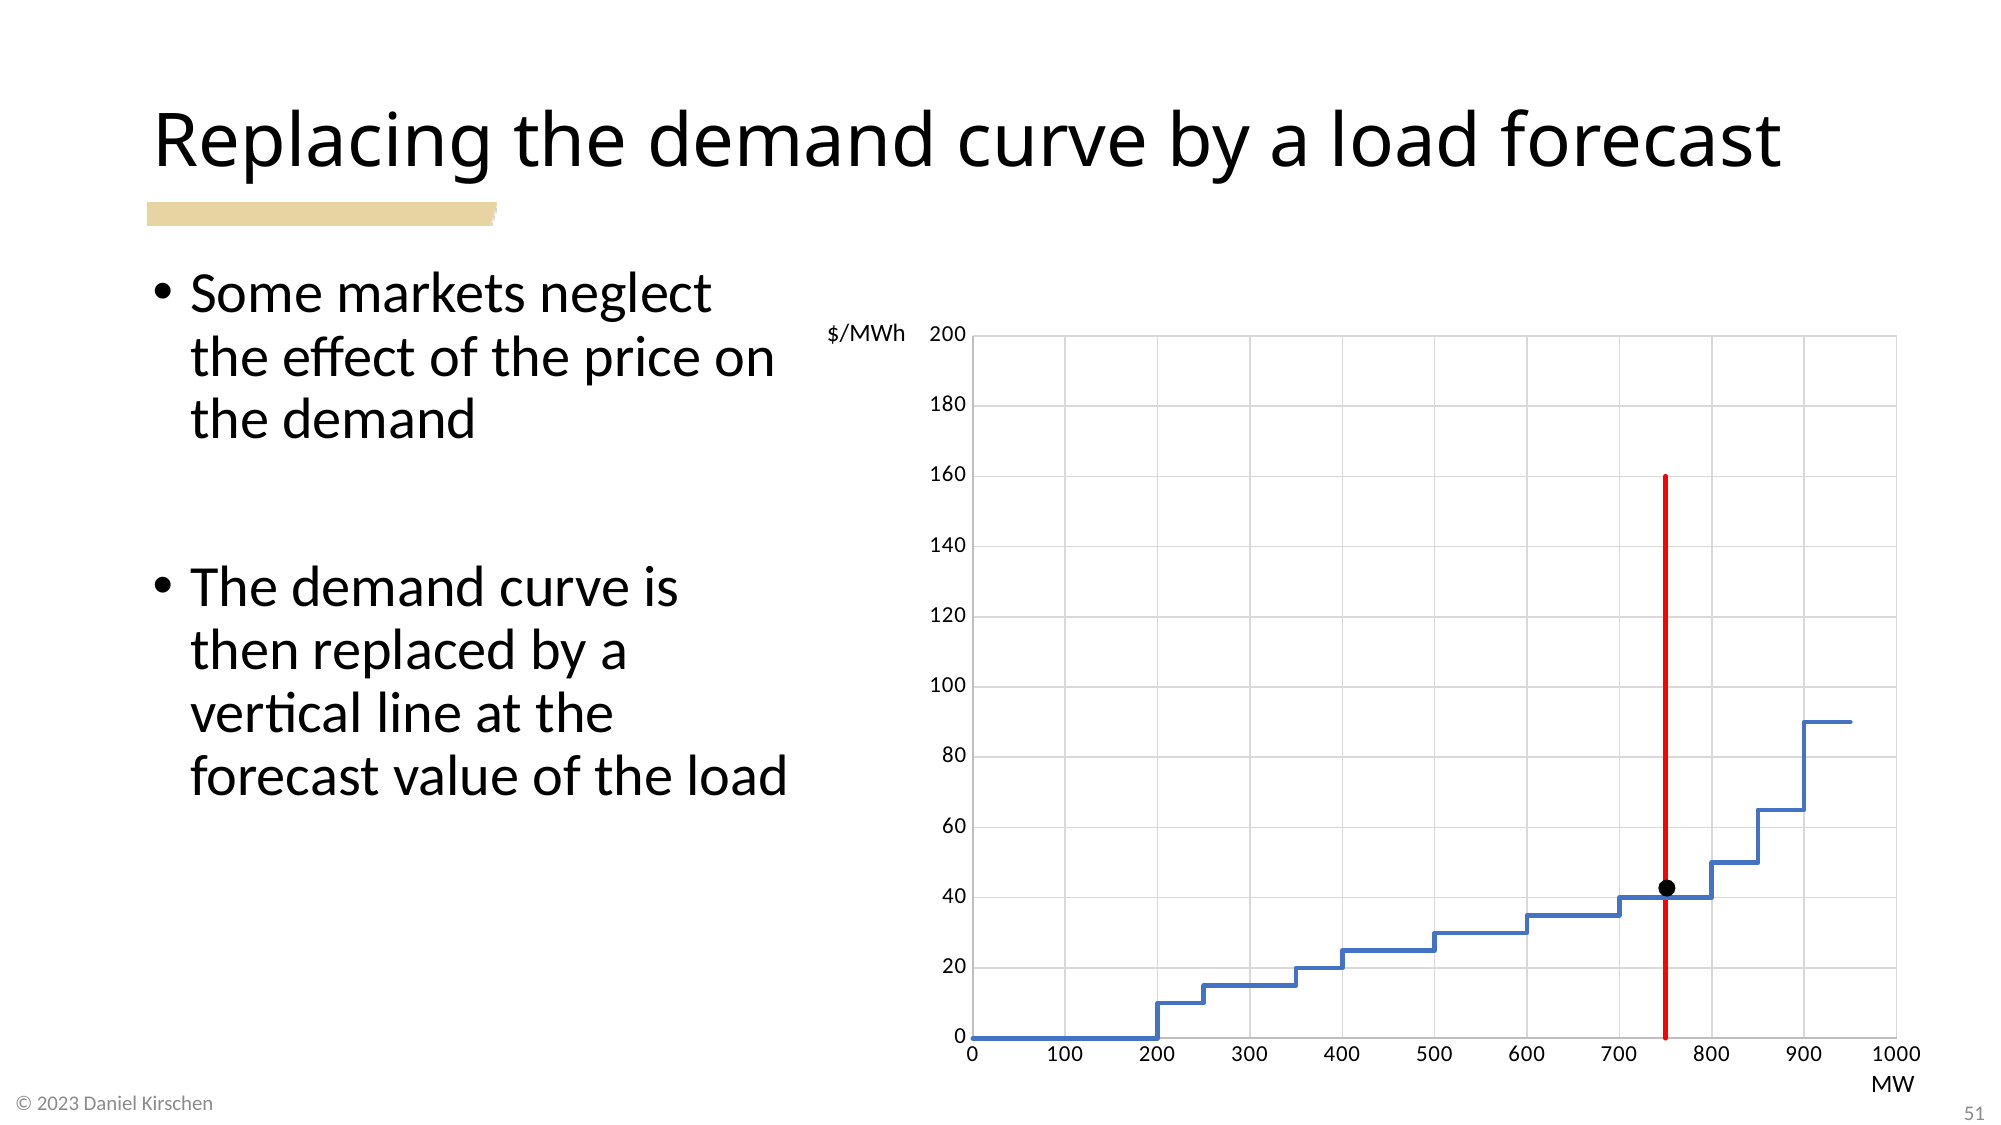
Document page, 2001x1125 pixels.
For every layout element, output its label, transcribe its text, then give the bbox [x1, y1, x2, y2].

slide_number © 2023 Daniel Kirschen [0, 1079, 484, 1125]
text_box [811, 308, 1943, 1106]
slide_number 51 [1550, 1088, 2000, 1125]
title Replacing the demand curve by a load forecast [137, 59, 1863, 226]
list Some markets neglect the effect of the price on the demand The demand curve is then replaced by a vertical line at the forecast value of the load [137, 255, 812, 1016]
